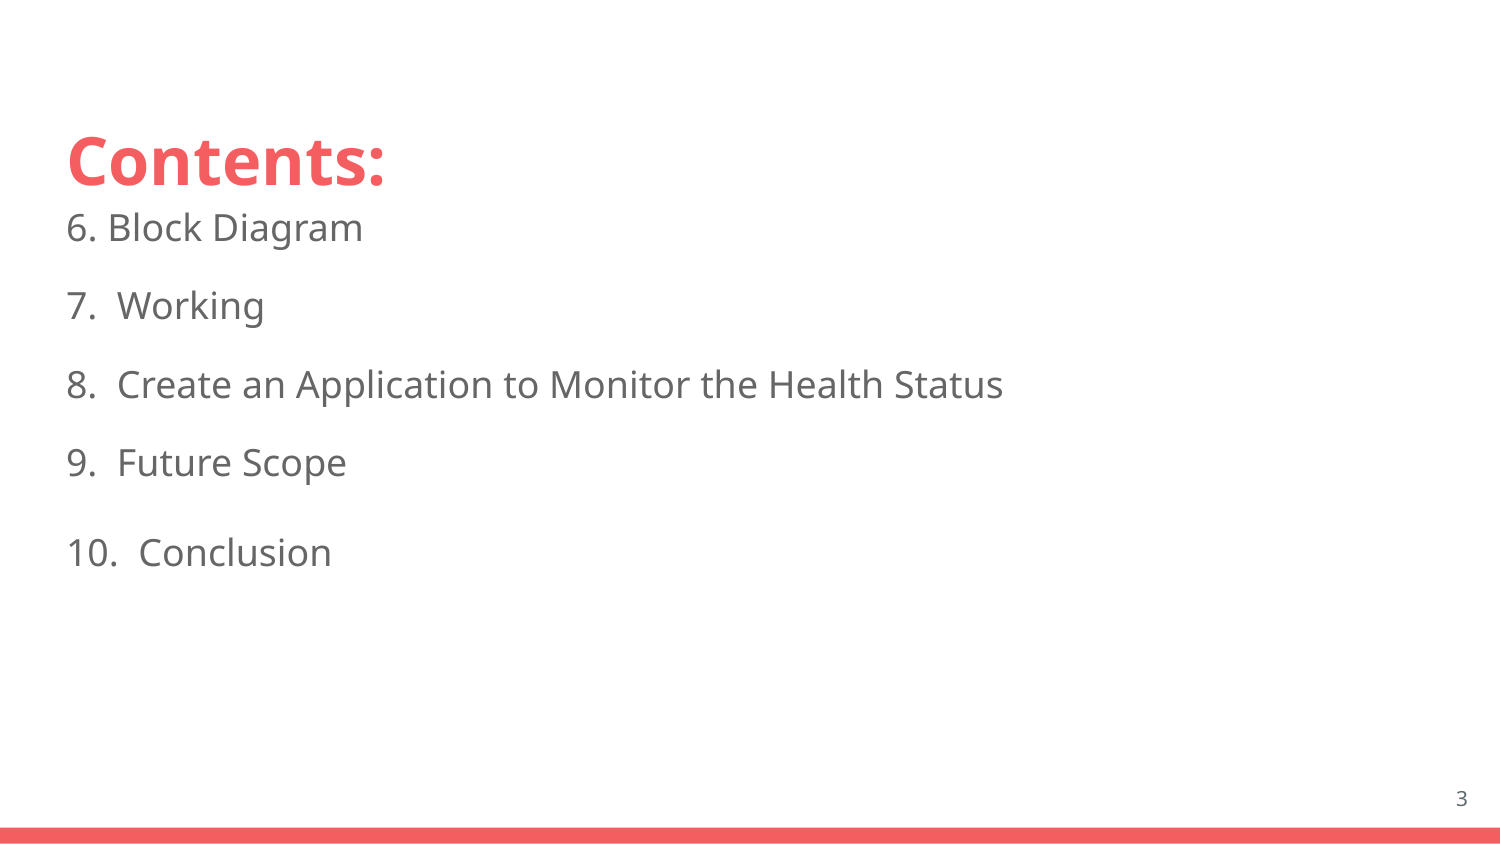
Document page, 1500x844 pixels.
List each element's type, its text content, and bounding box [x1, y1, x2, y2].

title Contents: [51, 64, 1449, 167]
slide_number ‹#› [1392, 767, 1483, 833]
list 6. Block Diagram 7. Working 8. Create an Application to Monitor the Health Status 9. Future Scope 10. Conclusion [51, 189, 1449, 750]
